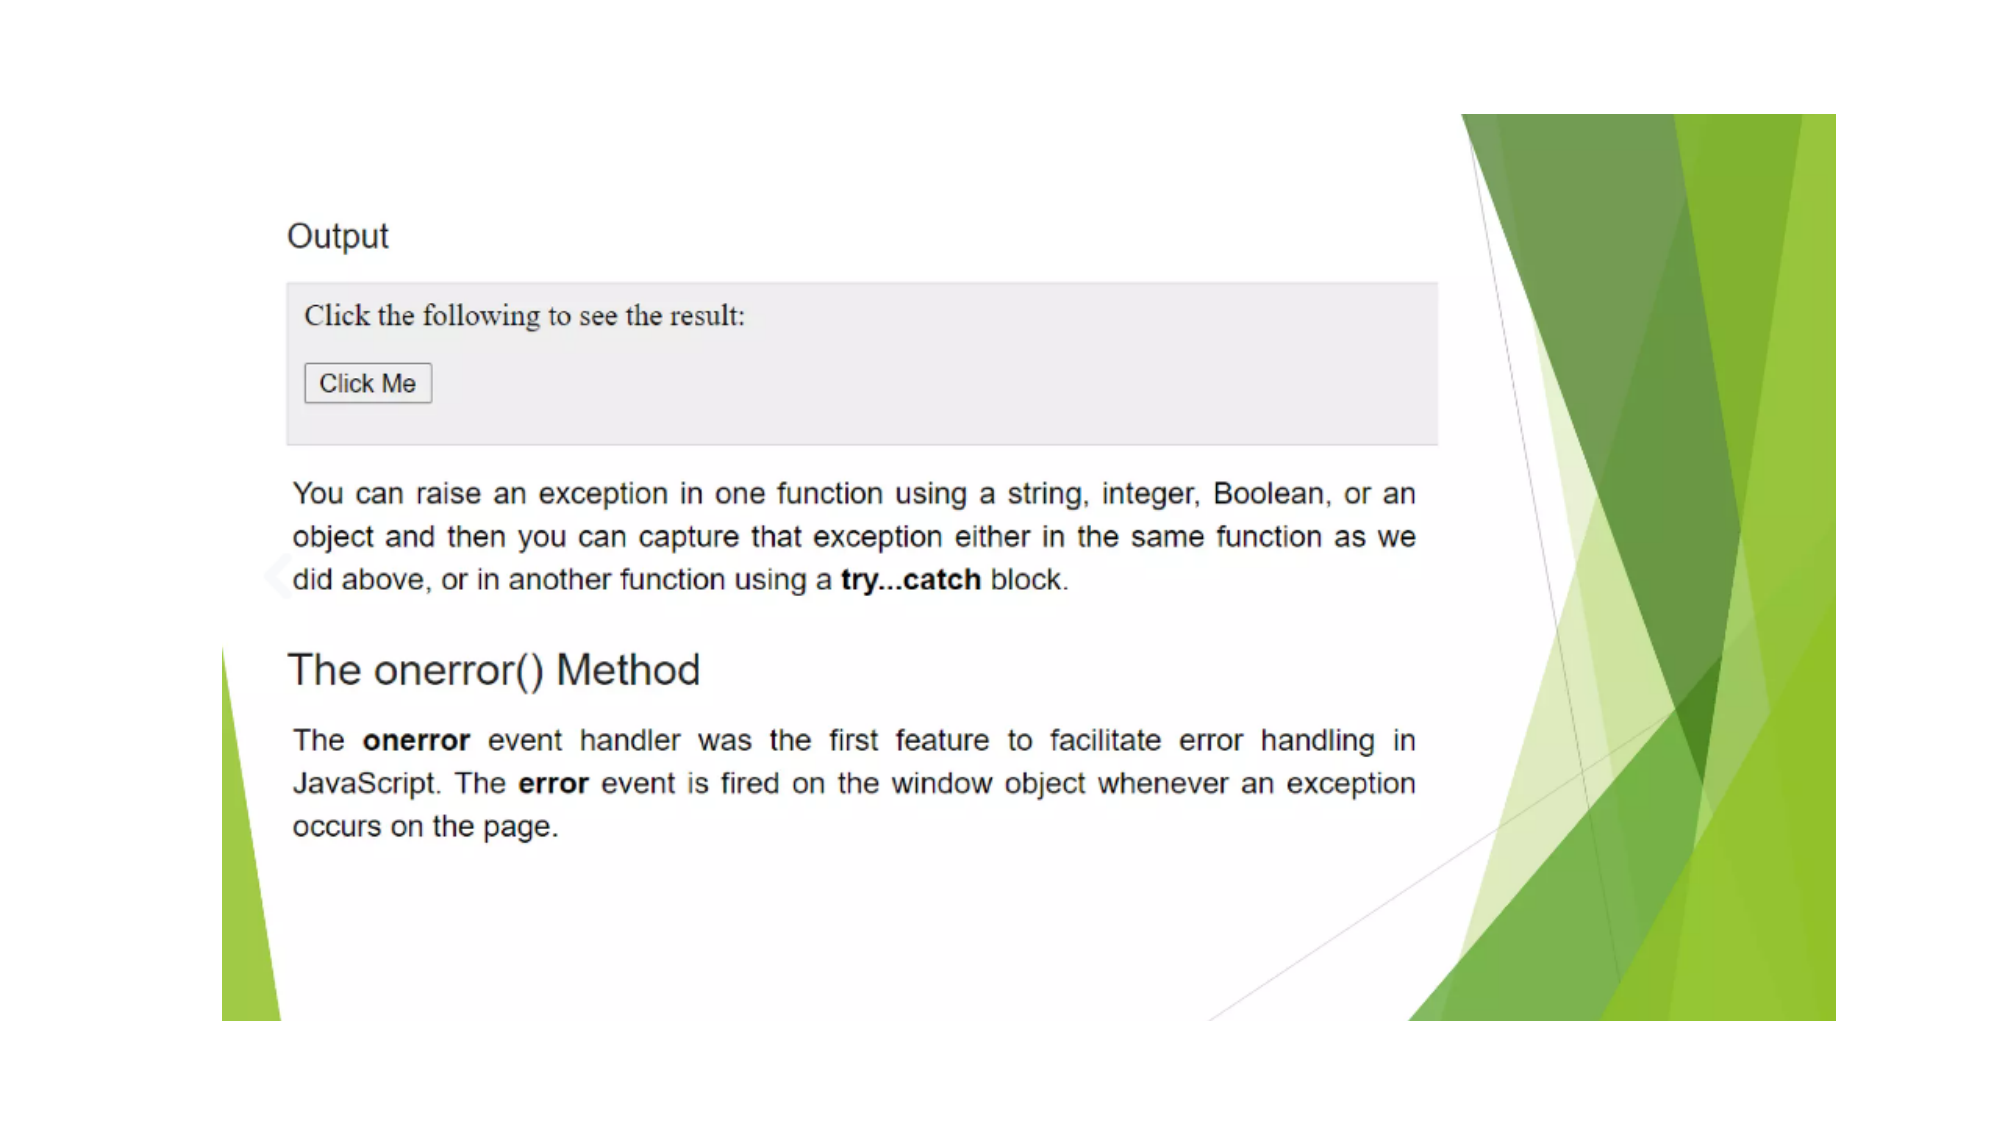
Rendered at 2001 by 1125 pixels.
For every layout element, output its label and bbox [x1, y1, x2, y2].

picture [206, 114, 1836, 1021]
